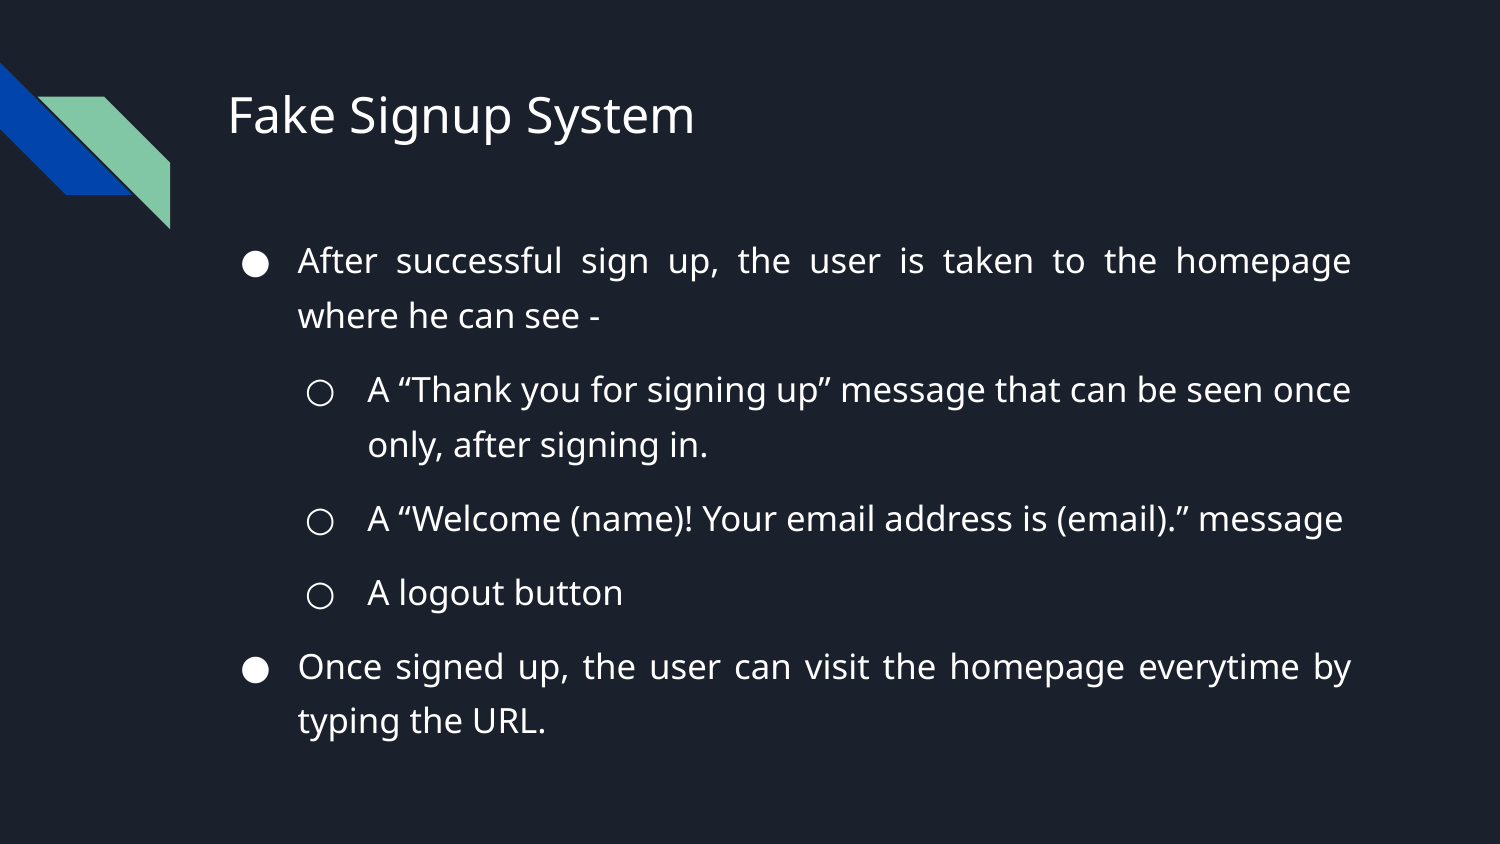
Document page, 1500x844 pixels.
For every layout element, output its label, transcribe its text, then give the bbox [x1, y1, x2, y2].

title Fake Signup System [212, 64, 1368, 214]
list After successful sign up, the user is taken to the homepage where he can see - A “Thank you for signing up” message that can be seen once only, after signing in. A “Welcome (name)! Your email address is (email).” message A logout button Once signed up, the user can visit the homepage everytime by typing the URL. [212, 214, 1368, 766]
